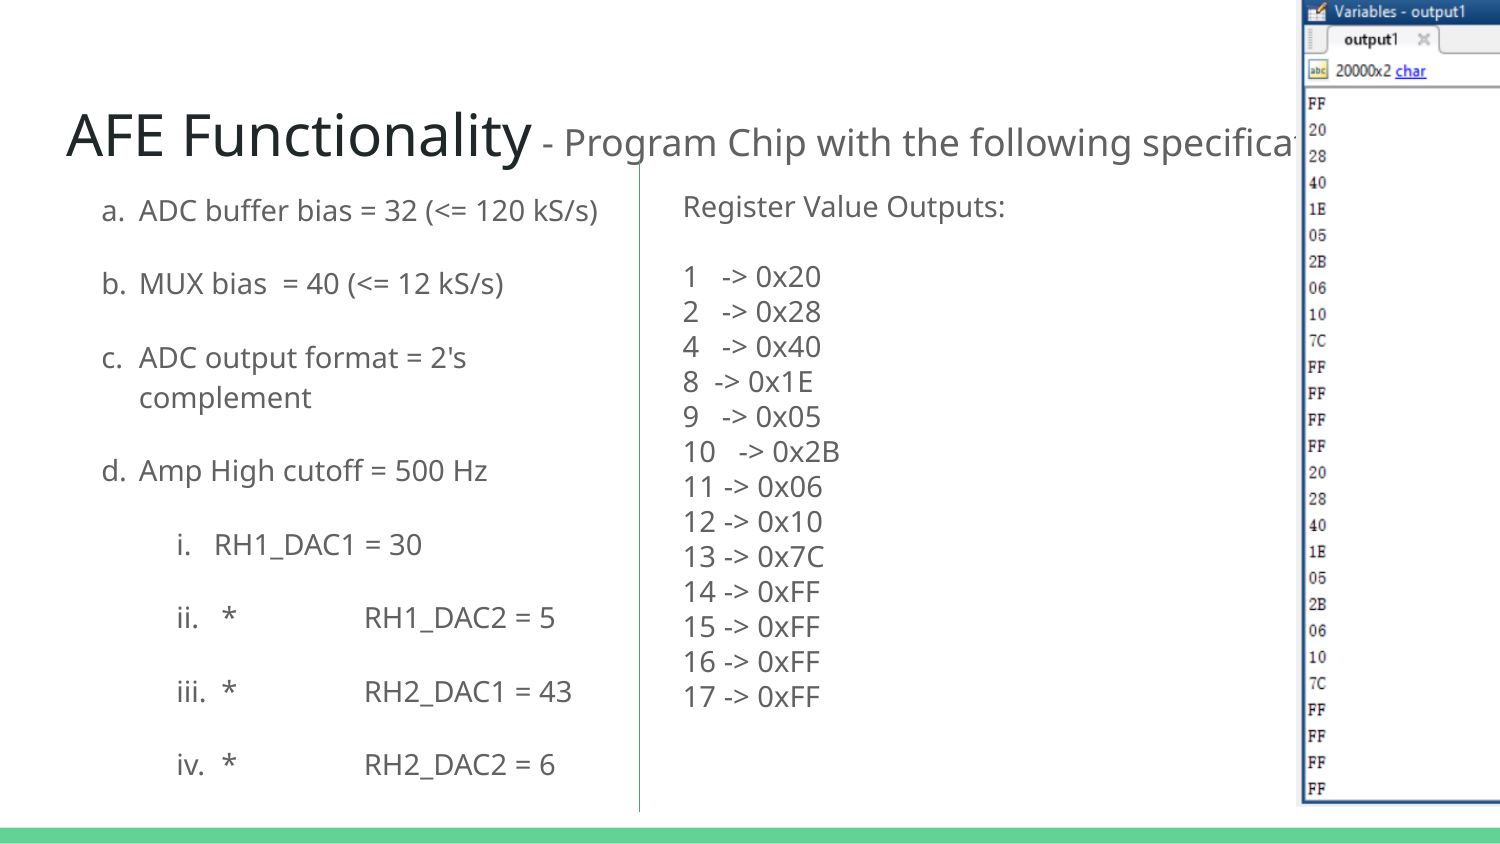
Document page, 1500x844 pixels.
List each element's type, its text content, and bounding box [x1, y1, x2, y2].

list ADC buffer bias = 32 (<= 120 kS/s) MUX bias = 40 (<= 12 kS/s) ADC output format = 2's complement Amp High cutoff = 500 Hz RH1_DAC1 = 30 * RH1_DAC2 = 5 * RH2_DAC1 = 43 * RH2_DAC2 = 6 Amp Low cutoff = 0.1 Hz RL_DAC1 = 16 RL_DAC2 = 60 RL_DAC3 = 1 Amp power selection = all 32 channels [0, 171, 635, 802]
title AFE Functionality - Program Chip with the following specifications [51, 72, 1290, 167]
picture [1295, 0, 1500, 807]
text_box Register Value Outputs: 1 -> 0x20 2 -> 0x28 4 -> 0x40 8 -> 0x1E 9 -> 0x05 10 -> 0x2B 11 -> 0x06 12 -> 0x10 13 -> 0x7C 14 -> 0xFF 15 -> 0xFF 16 -> 0xFF 17 -> 0xFF [667, 173, 1197, 798]
